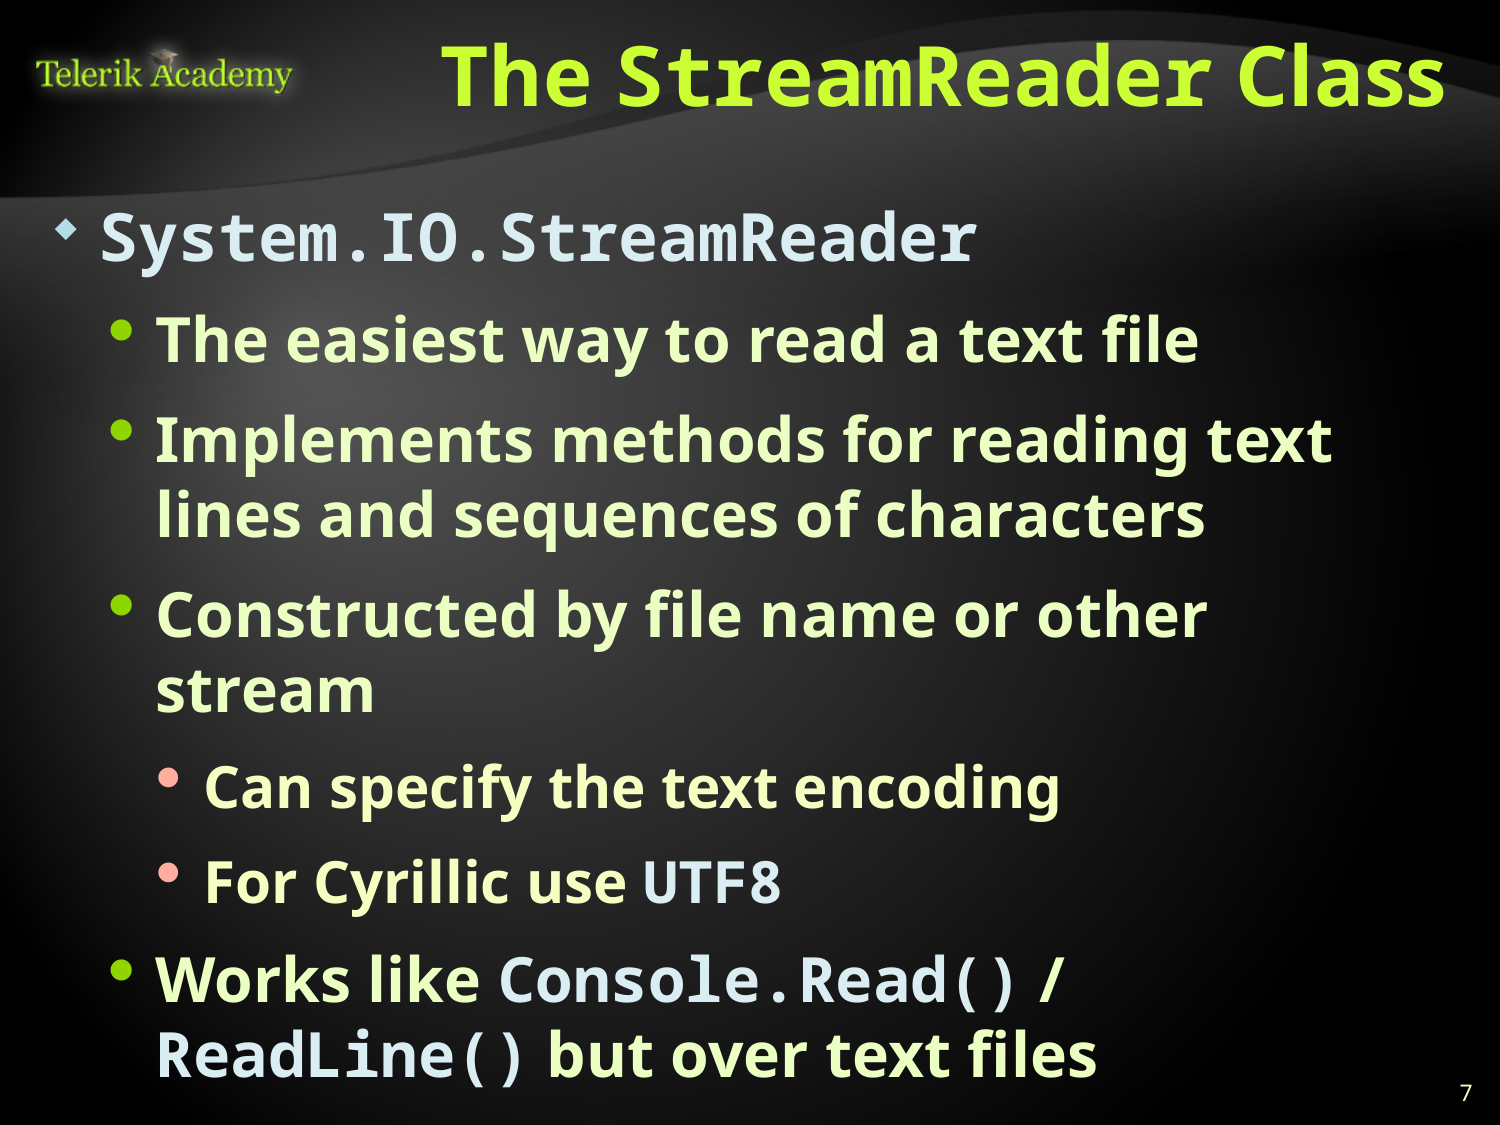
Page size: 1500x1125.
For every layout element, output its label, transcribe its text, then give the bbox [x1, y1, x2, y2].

list System.IO.StreamReader The easiest way to read a text file Implements methods for reading text lines and sequences of characters Constructed by file name or other stream Can specify the text encoding For Cyrillic use UTF8 Works like Console.Read() / ReadLine() but over text files [37, 187, 1463, 1100]
title The StreamReader Class [300, 12, 1463, 150]
picture [0, 0, 1500, 1125]
slide_number 7 [1412, 1074, 1488, 1113]
